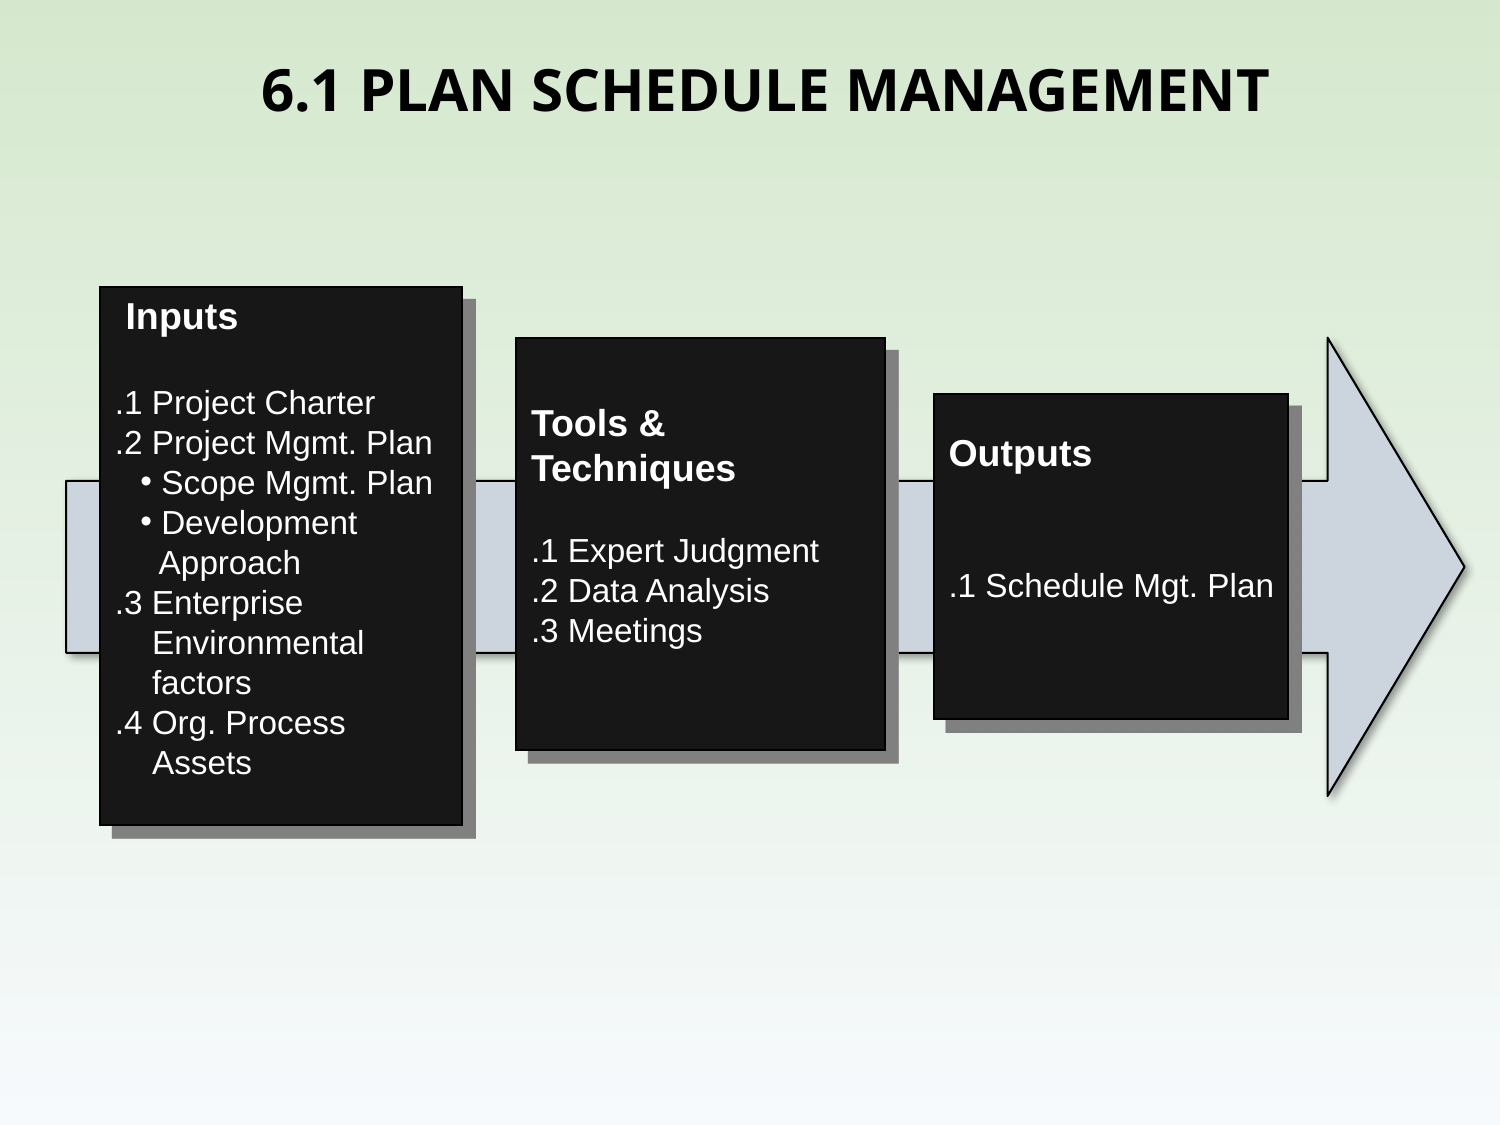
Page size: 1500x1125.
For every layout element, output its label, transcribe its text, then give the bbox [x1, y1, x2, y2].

text_box Inputs .1 Project Charter .2 Project Mgmt. Plan Scope Mgmt. Plan Development Approach .3 Enterprise Environmental factors .4 Org. Process Assets [100, 287, 463, 825]
title 6.1 PLAN SCHEDULE MANAGEMENT [150, 0, 1381, 186]
text_box [1301, 337, 1465, 797]
text_box [898, 480, 933, 653]
text_box [476, 480, 516, 653]
text_box Outputs .1 Schedule Mgt. Plan [933, 393, 1289, 719]
text_box [66, 480, 100, 653]
text_box Tools & Techniques .1 Expert Judgment .2 Data Analysis .3 Meetings [516, 337, 886, 751]
